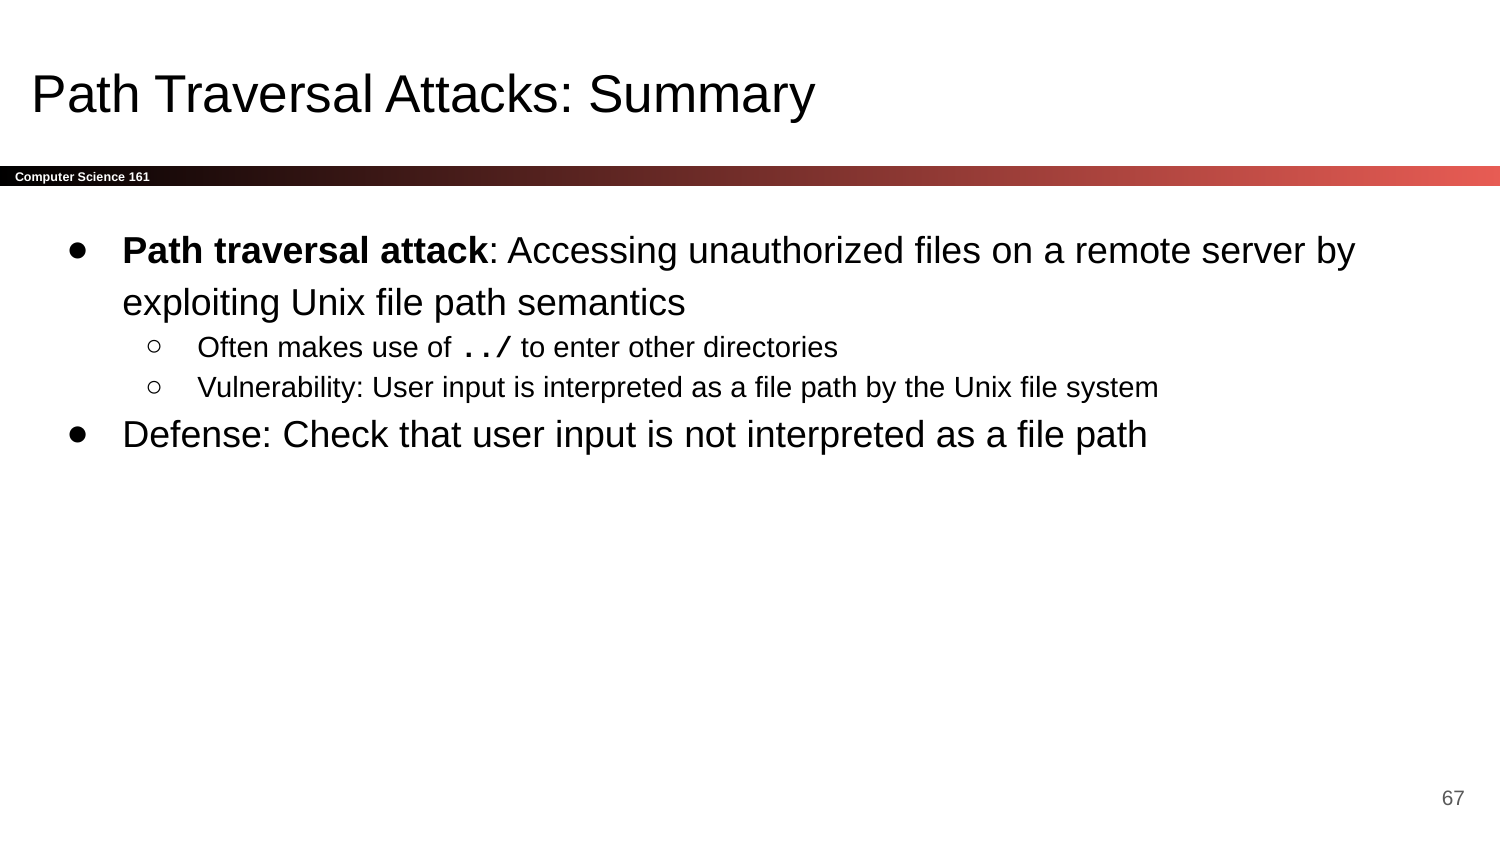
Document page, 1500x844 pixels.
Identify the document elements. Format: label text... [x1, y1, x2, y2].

title Path Traversal Attacks: Summary [16, 44, 1415, 139]
slide_number ‹#› [1389, 764, 1480, 830]
list Path traversal attack: Accessing unauthorized files on a remote server by exploiting Unix file path semantics Often makes use of ../ to enter other directories Vulnerability: User input is interpreted as a file path by the Unix file system Defense: Check that user input is not interpreted as a file path [32, 204, 1431, 823]
